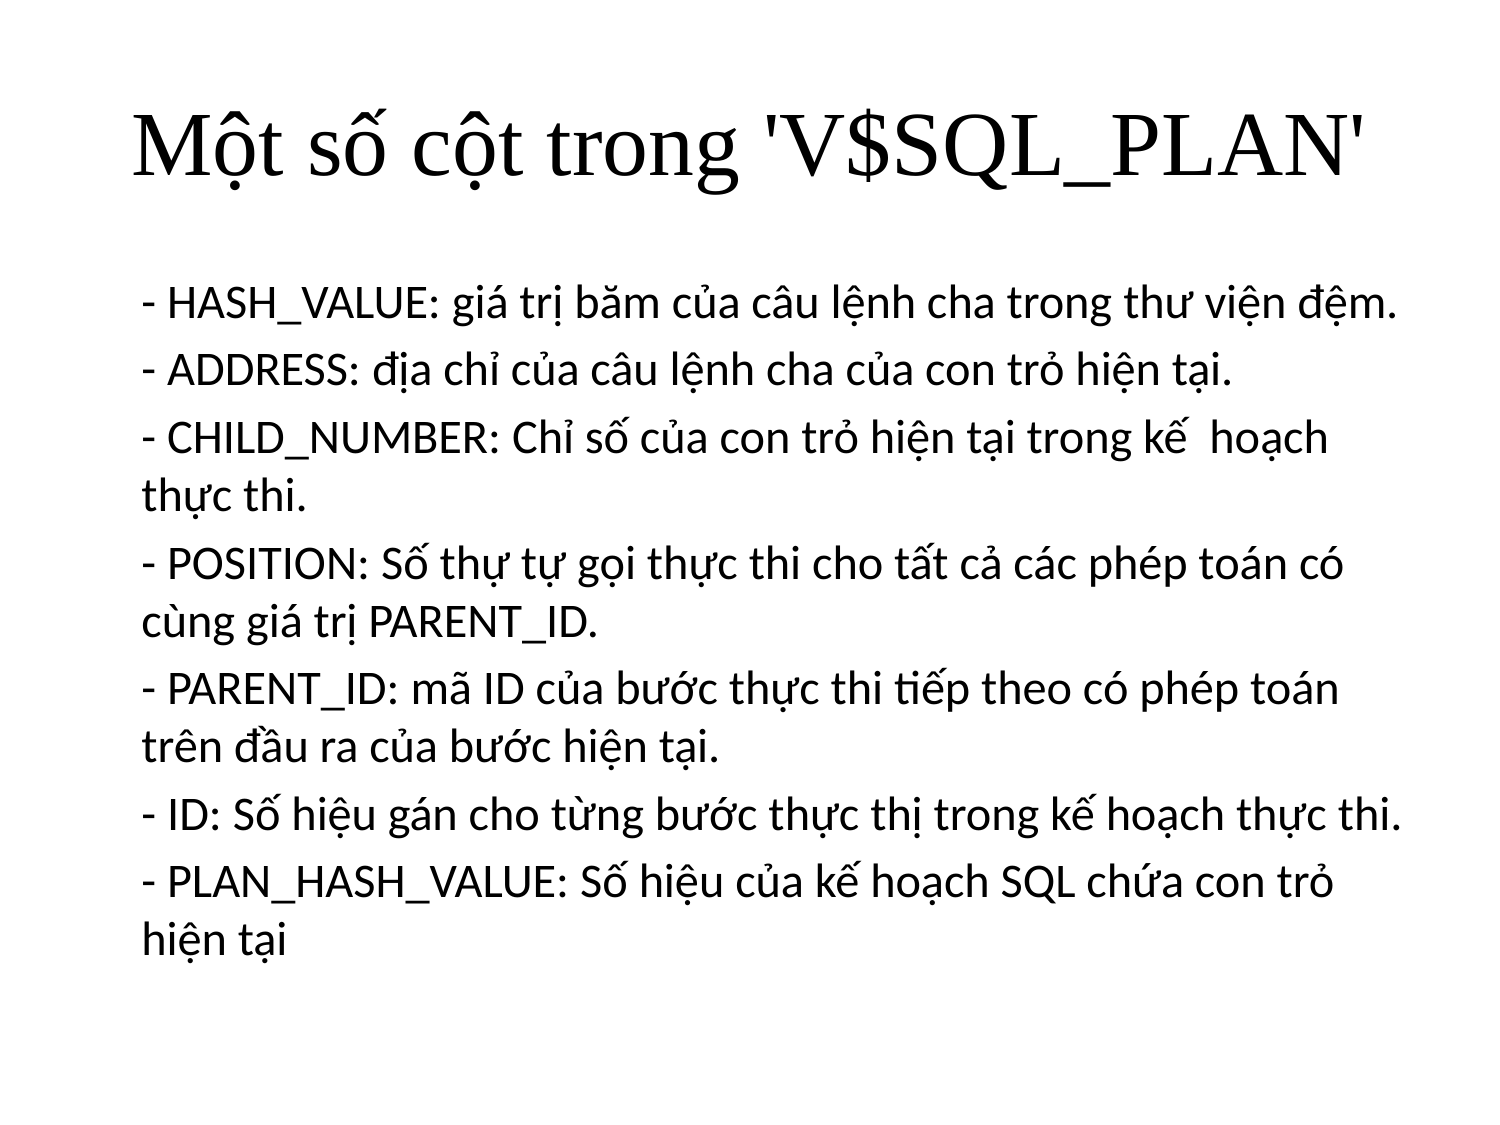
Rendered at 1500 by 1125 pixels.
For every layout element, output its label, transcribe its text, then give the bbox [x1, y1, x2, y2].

list - HASH_VALUE: giá trị băm của câu lệnh cha trong thư viện đệm. - ADDRESS: địa chỉ của câu lệnh cha của con trỏ hiện tại. - CHILD_NUMBER: Chỉ số của con trỏ hiện tại trong kế hoạch thực thi. - POSITION: Số thự tự gọi thực thi cho tất cả các phép toán có cùng giá trị PARENT_ID. - PARENT_ID: mã ID của bước thực thi tiếp theo có phép toán trên đầu ra của bước hiện tại. - ID: Số hiệu gán cho từng bước thực thị trong kế hoạch thực thi. - PLAN_HASH_VALUE: Số hiệu của kế hoạch SQL chứa con trỏ hiện tại [62, 262, 1438, 1000]
title Một số cột trong 'V$SQL_PLAN' [75, 45, 1425, 233]
